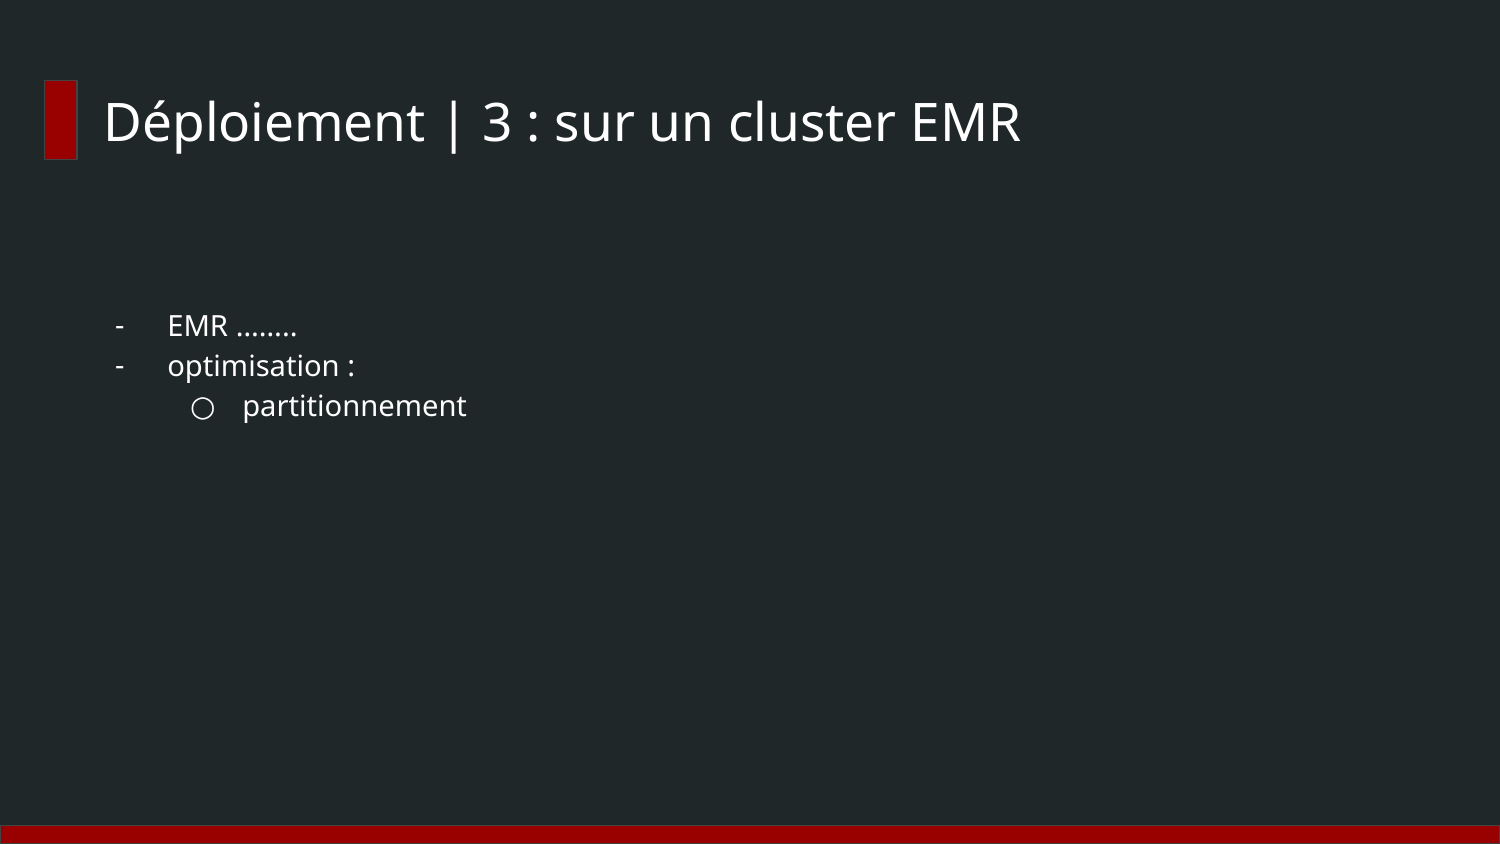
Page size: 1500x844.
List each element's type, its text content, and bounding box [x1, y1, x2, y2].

text_box [0, 825, 1500, 844]
text_box [44, 80, 78, 160]
text_box EMR …….. optimisation : partitionnement [77, 286, 570, 558]
title Déploiement | 3 : sur un cluster EMR [88, 72, 1449, 167]
